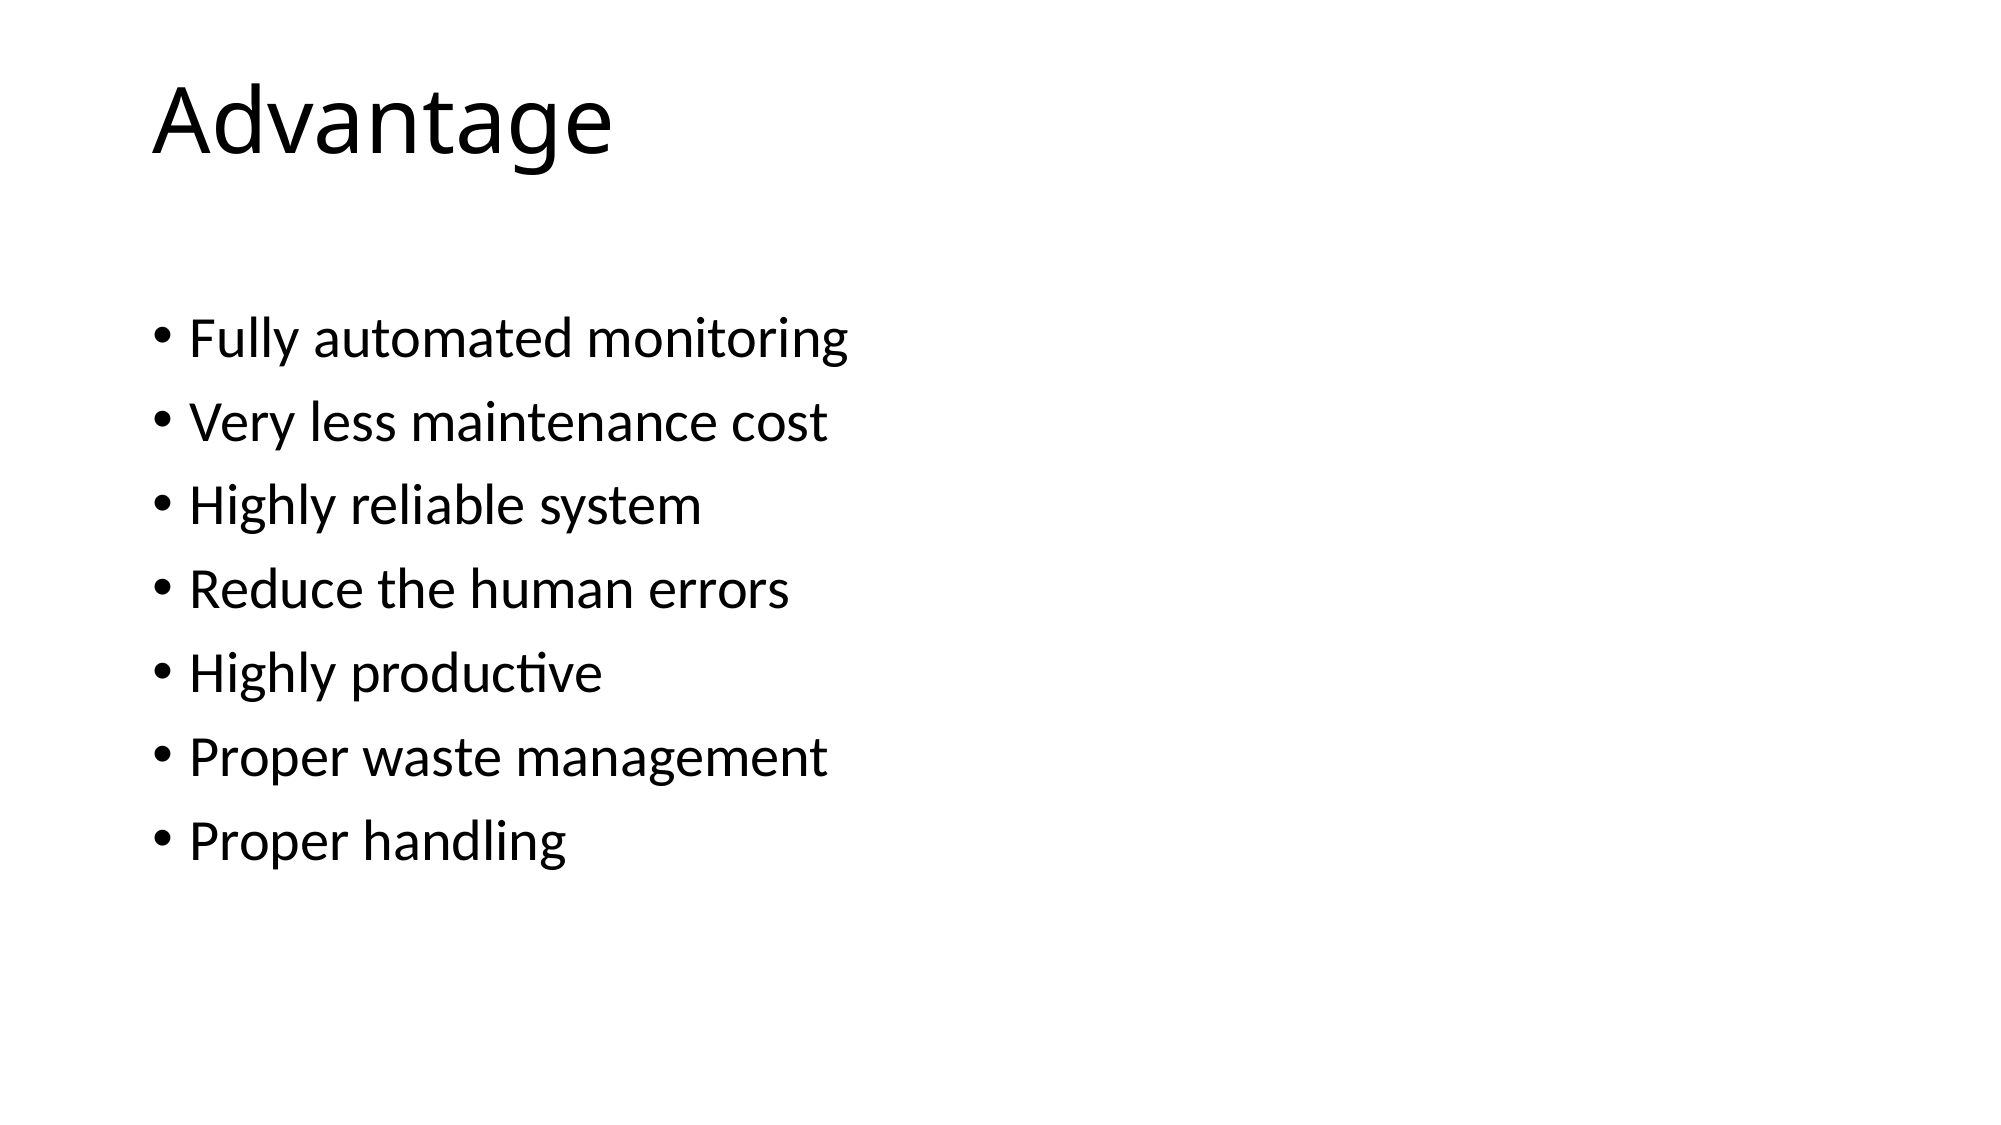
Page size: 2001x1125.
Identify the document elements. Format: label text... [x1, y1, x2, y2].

title Advantage [137, 59, 1863, 187]
list Fully automated monitoring Very less maintenance cost Highly reliable system Reduce the human errors Highly productive Proper waste management Proper handling [137, 299, 1863, 1014]
